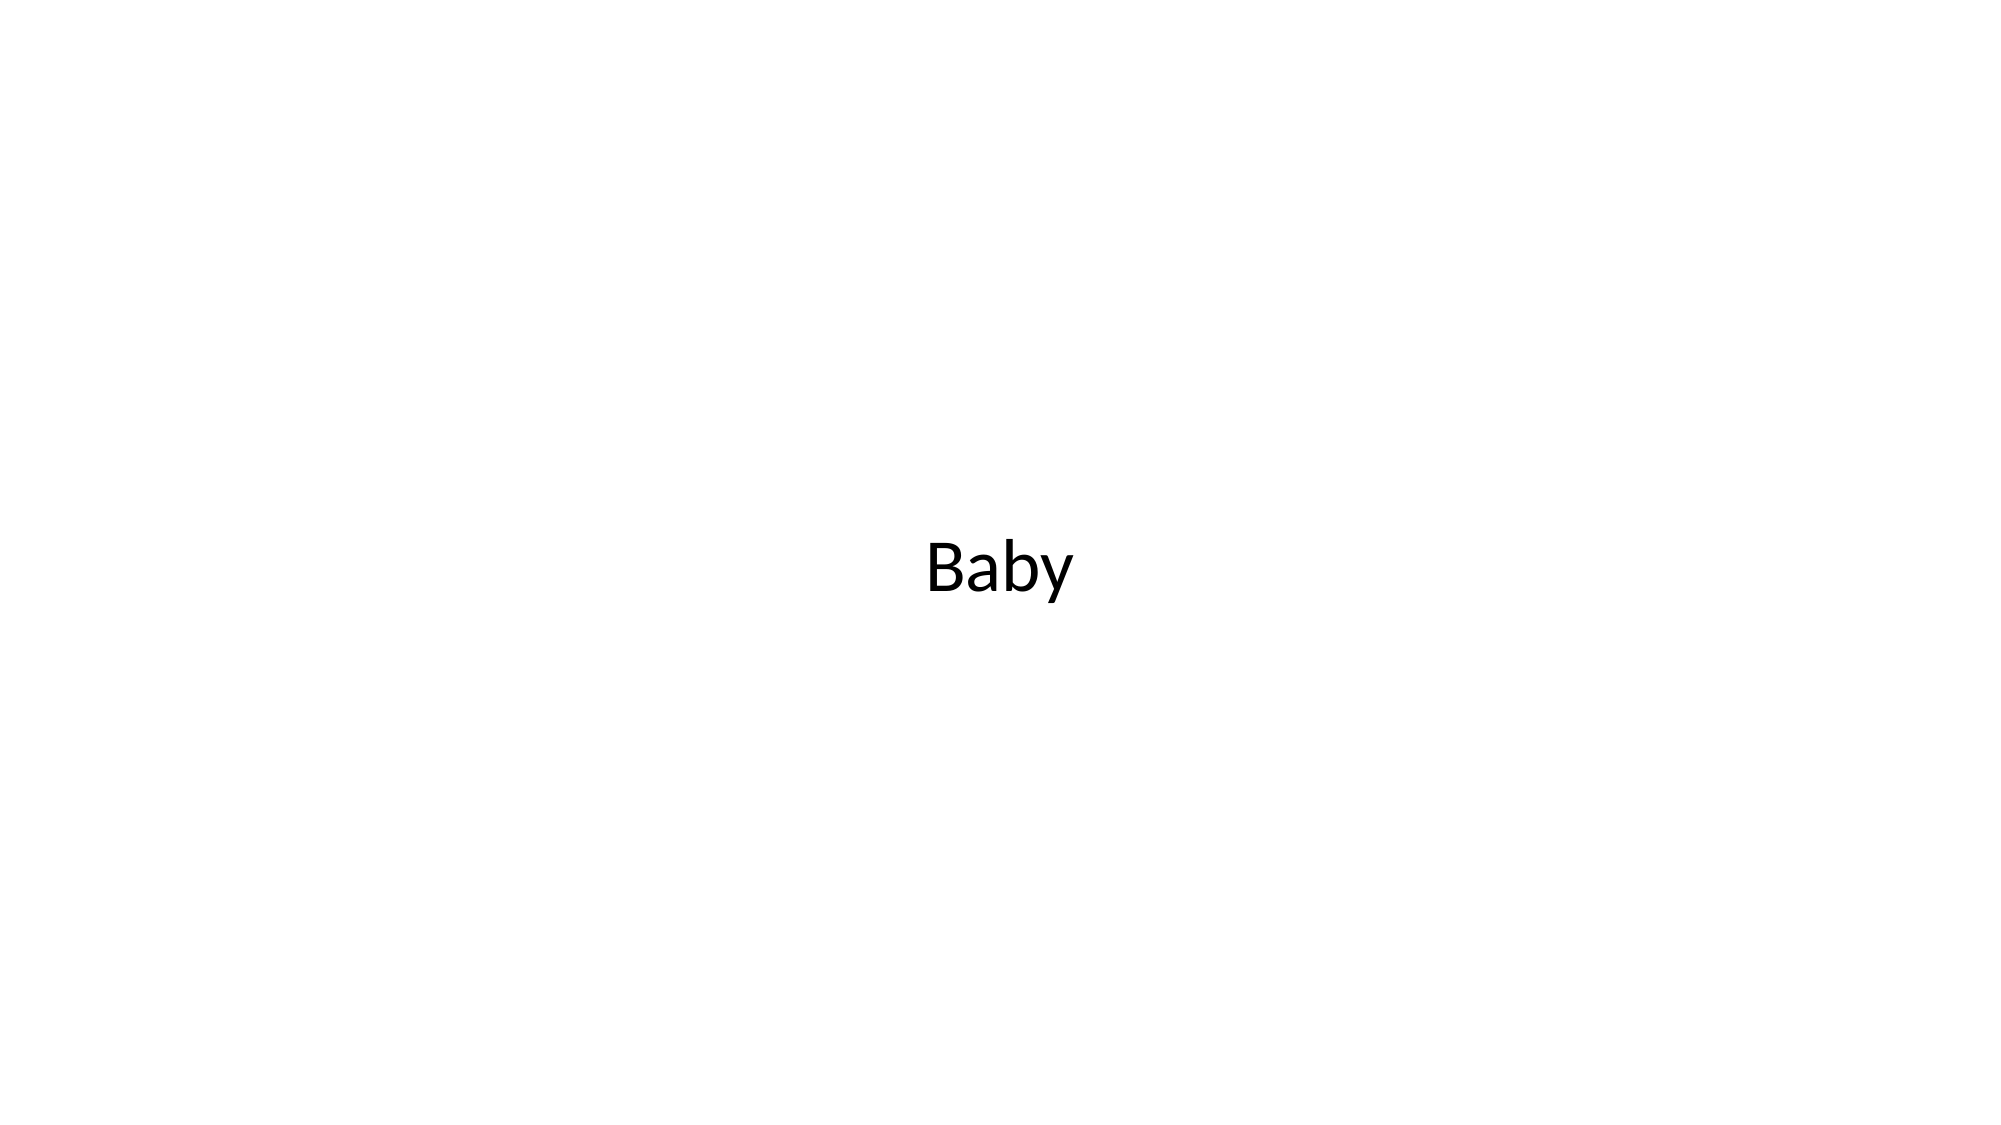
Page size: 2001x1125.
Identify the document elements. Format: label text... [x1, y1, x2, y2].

text_box Baby [0, 509, 2000, 615]
